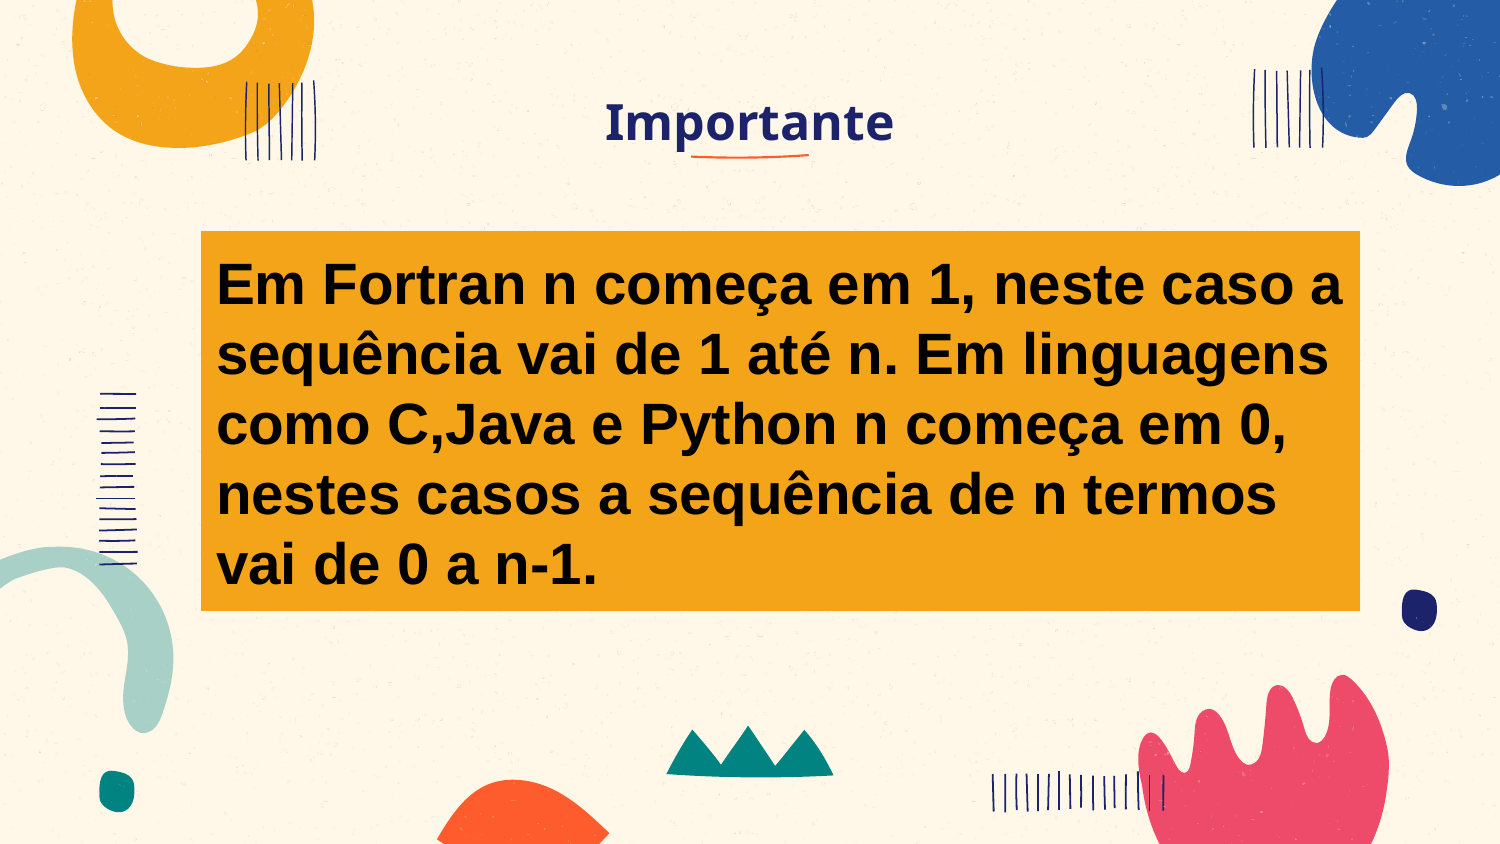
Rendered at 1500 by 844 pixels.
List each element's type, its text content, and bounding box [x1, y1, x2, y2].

text_box Em Fortran n começa em 1, neste caso a sequência vai de 1 até n. Em linguagens como C,Java e Python n começa em 0, nestes casos a sequência de n termos vai de 0 a n-1. [201, 231, 1360, 611]
text_box [666, 725, 834, 778]
title Importante [290, 82, 1210, 158]
picture [0, 0, 1500, 844]
text_box [691, 154, 809, 159]
